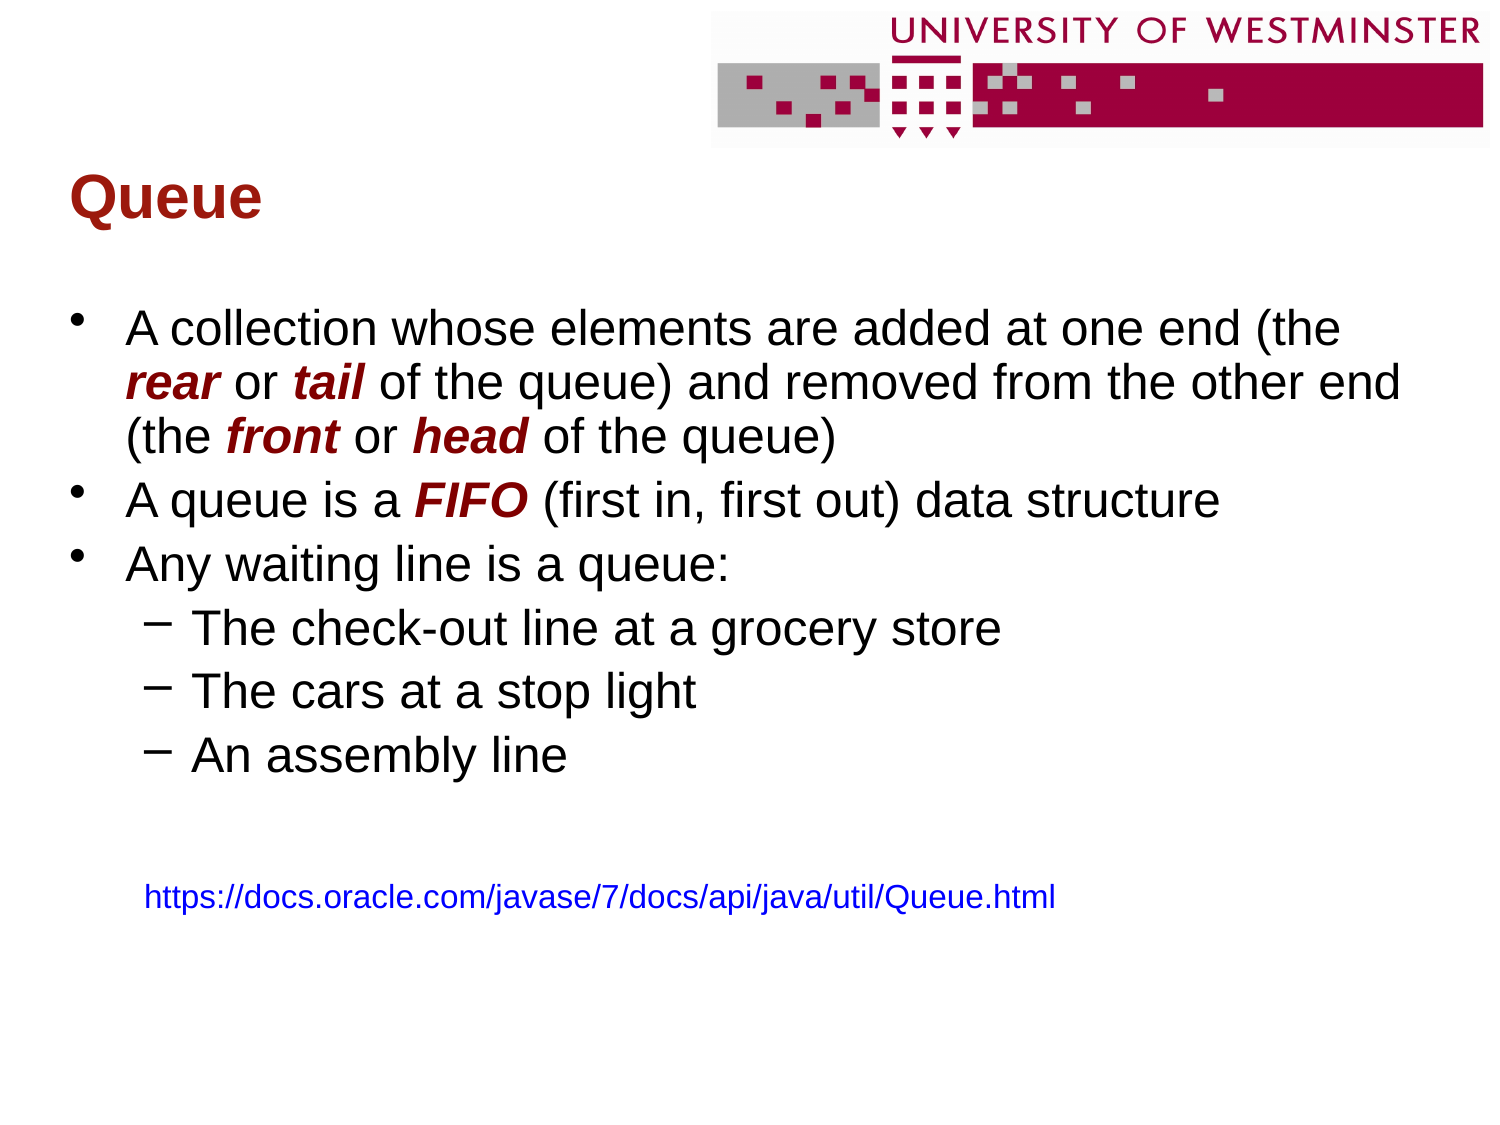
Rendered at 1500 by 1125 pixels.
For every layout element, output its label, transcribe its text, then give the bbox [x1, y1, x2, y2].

list A collection whose elements are added at one end (the rear or tail of the queue) and removed from the other end (the front or head of the queue) A queue is a FIFO (first in, first out) data structure Any waiting line is a queue: The check-out line at a grocery store The cars at a stop light An assembly line https://docs.oracle.com/javase/7/docs/api/java/util/Queue.html [53, 294, 1448, 1012]
title Queue [53, 148, 1448, 257]
picture [711, 11, 1490, 148]
